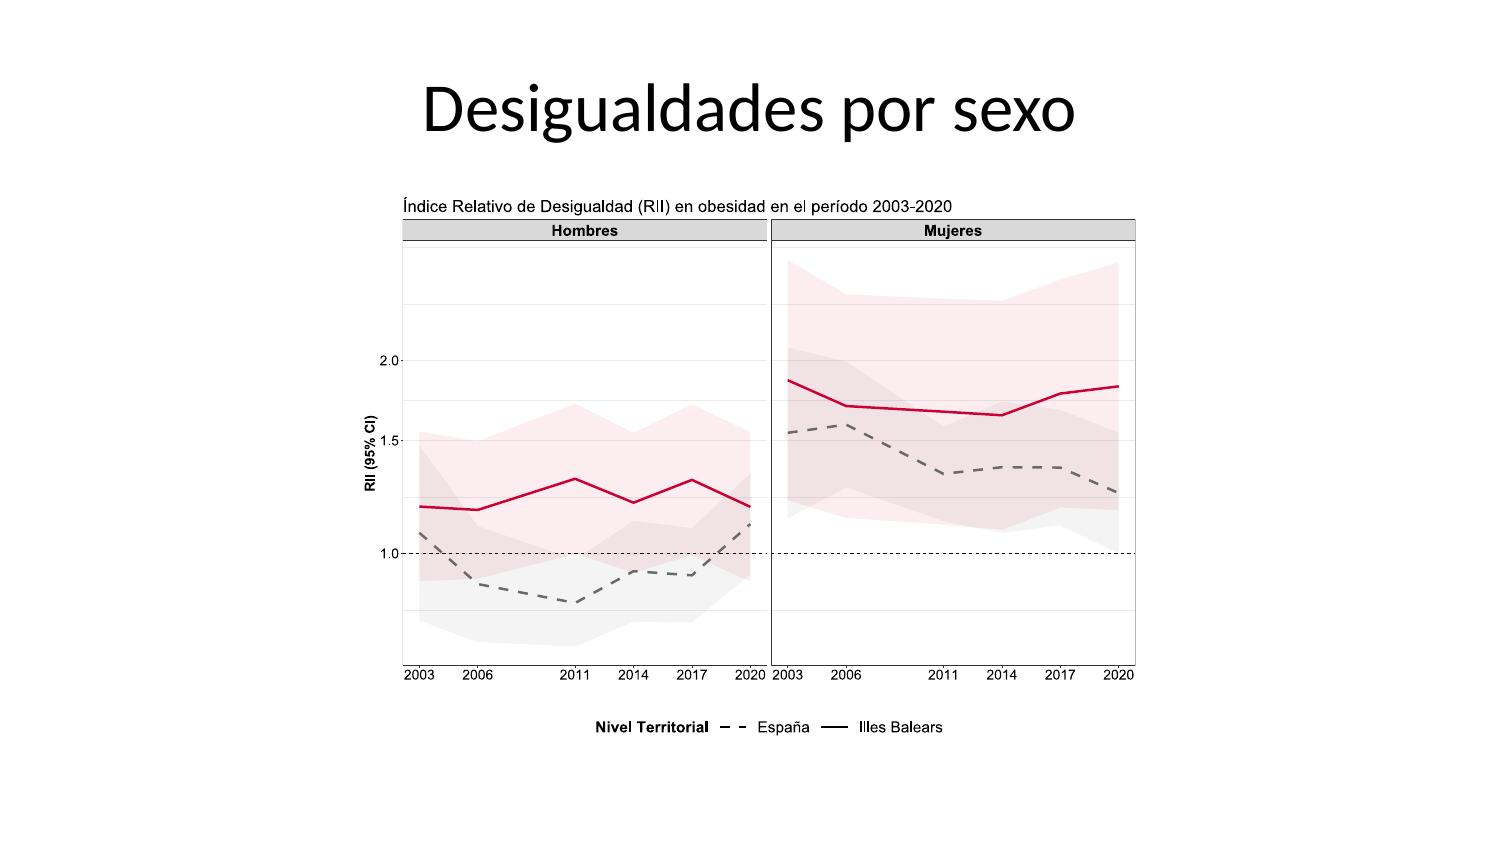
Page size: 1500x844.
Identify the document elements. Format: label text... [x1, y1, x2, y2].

picture [360, 195, 1140, 753]
title Desigualdades por sexo [75, 33, 1425, 175]
